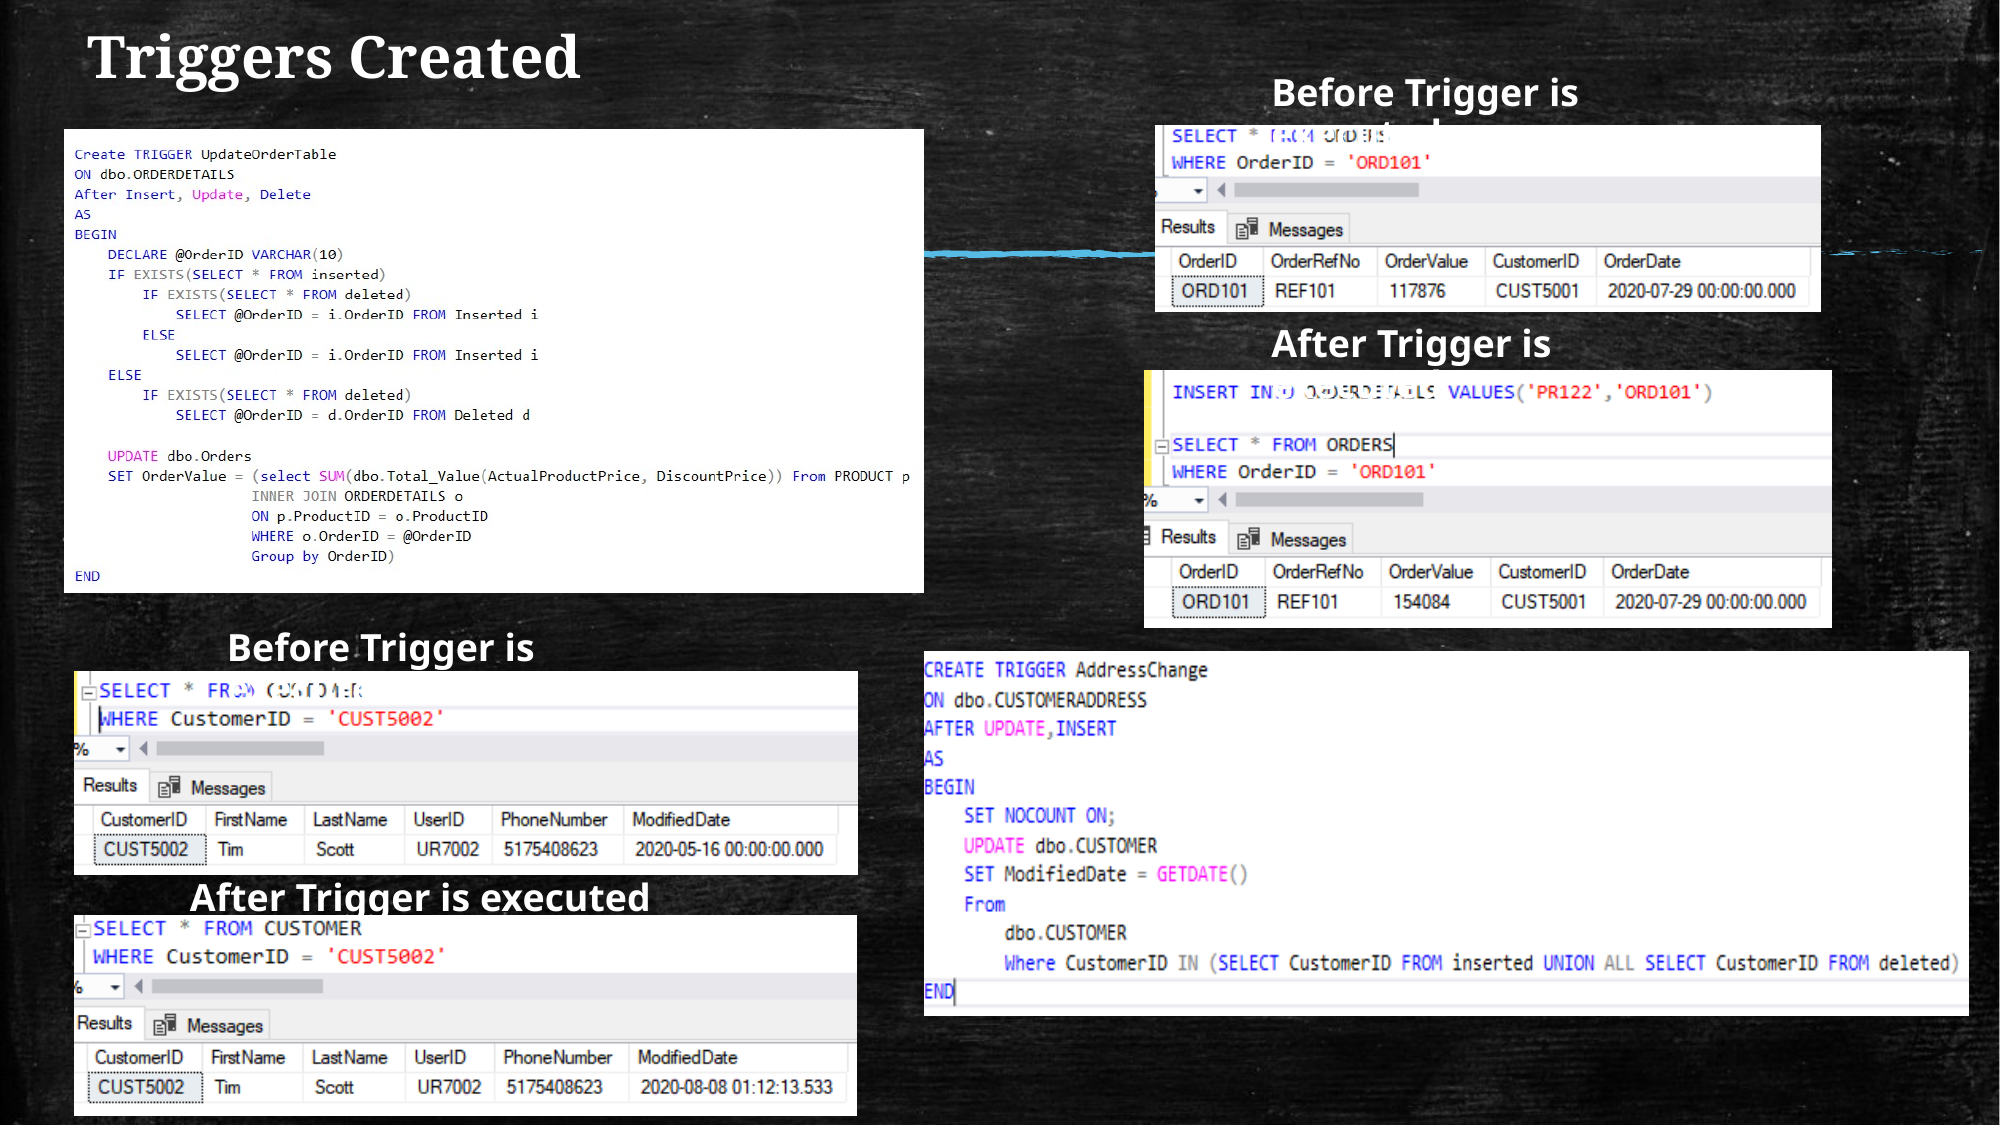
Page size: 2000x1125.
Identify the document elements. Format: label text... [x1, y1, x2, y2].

title Triggers Created [72, 7, 961, 99]
picture [1155, 125, 1821, 312]
text_box Before Trigger is executed [212, 621, 676, 671]
picture [74, 915, 857, 1116]
picture [64, 129, 924, 594]
picture [1144, 370, 1832, 628]
text_box After Trigger is executed [1256, 318, 1720, 370]
picture [924, 651, 1969, 1016]
text_box Before Trigger is executed [1256, 66, 1720, 125]
text_box After Trigger is executed [175, 871, 924, 927]
picture [74, 671, 858, 875]
